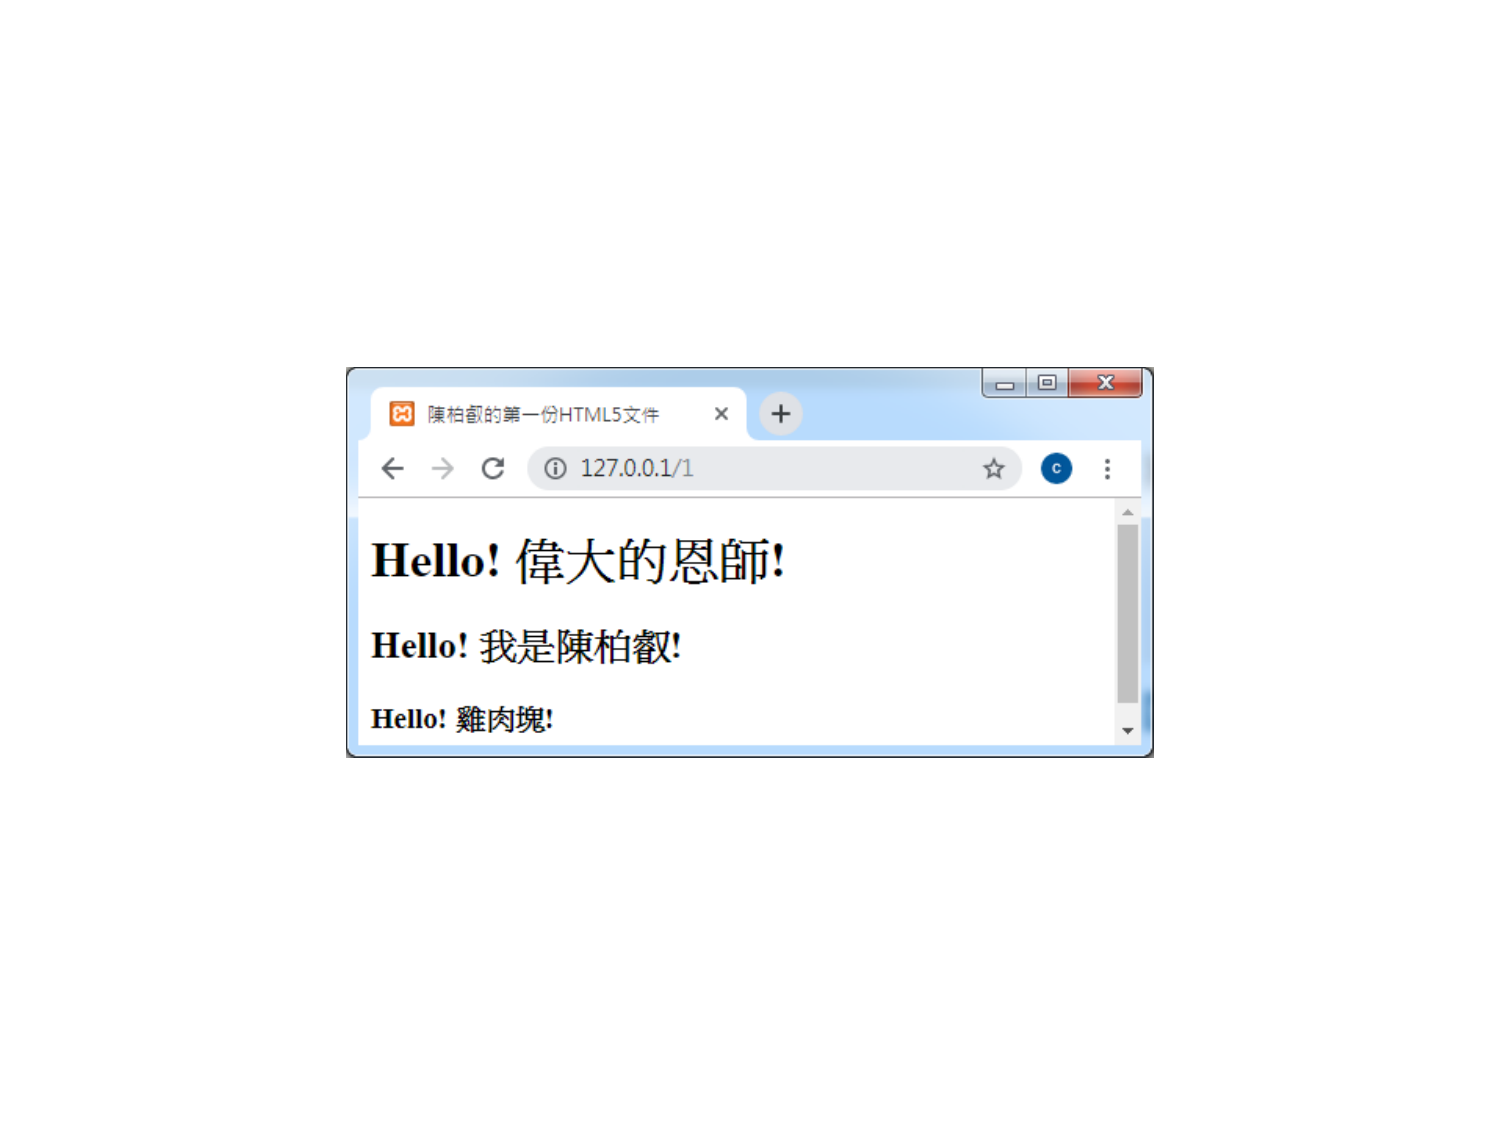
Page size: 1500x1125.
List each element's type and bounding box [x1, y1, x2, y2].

picture [346, 366, 1154, 759]
